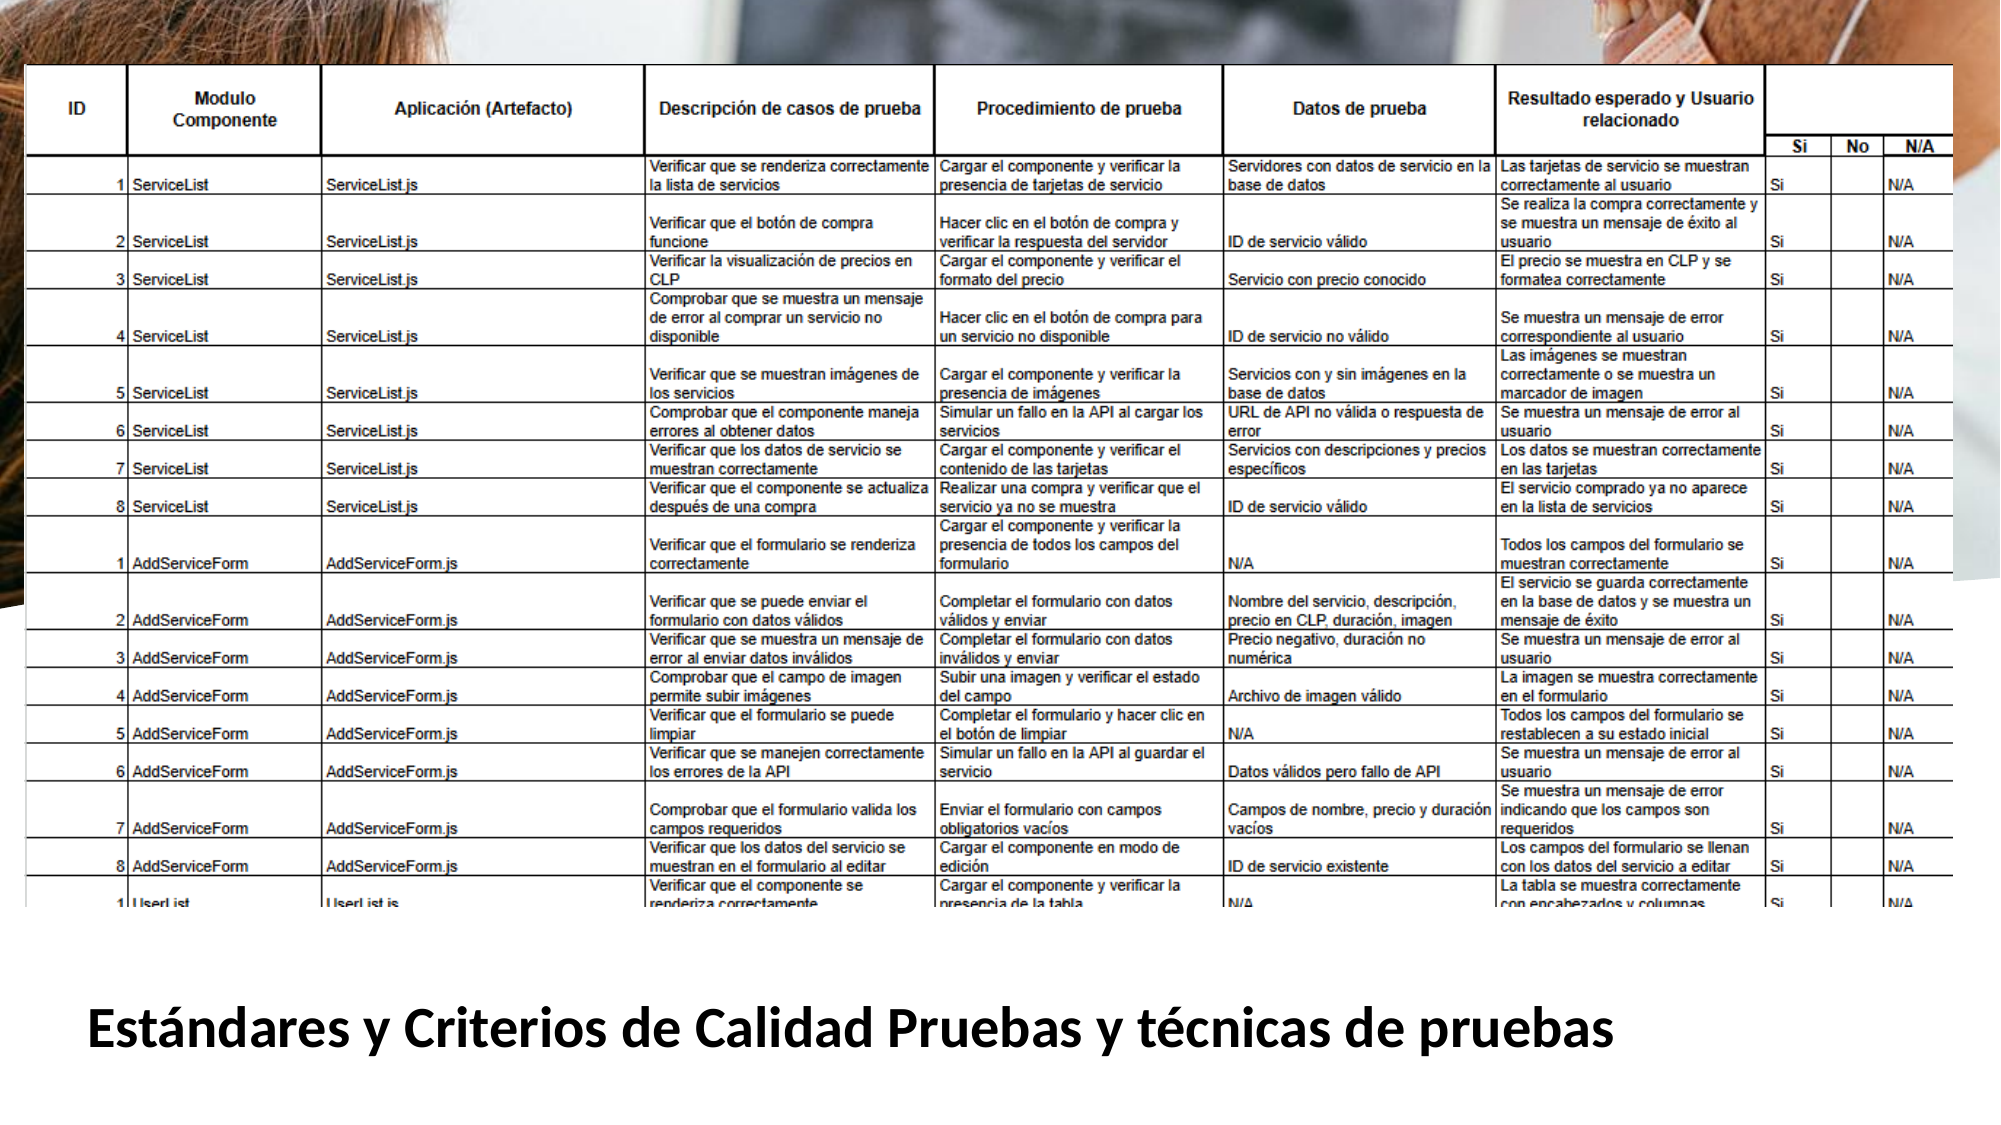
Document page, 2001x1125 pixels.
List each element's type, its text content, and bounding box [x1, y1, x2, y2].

title Estándares y Criterios de Calidad Pruebas y técnicas de pruebas [72, 932, 1953, 1125]
picture [0, 0, 2000, 908]
